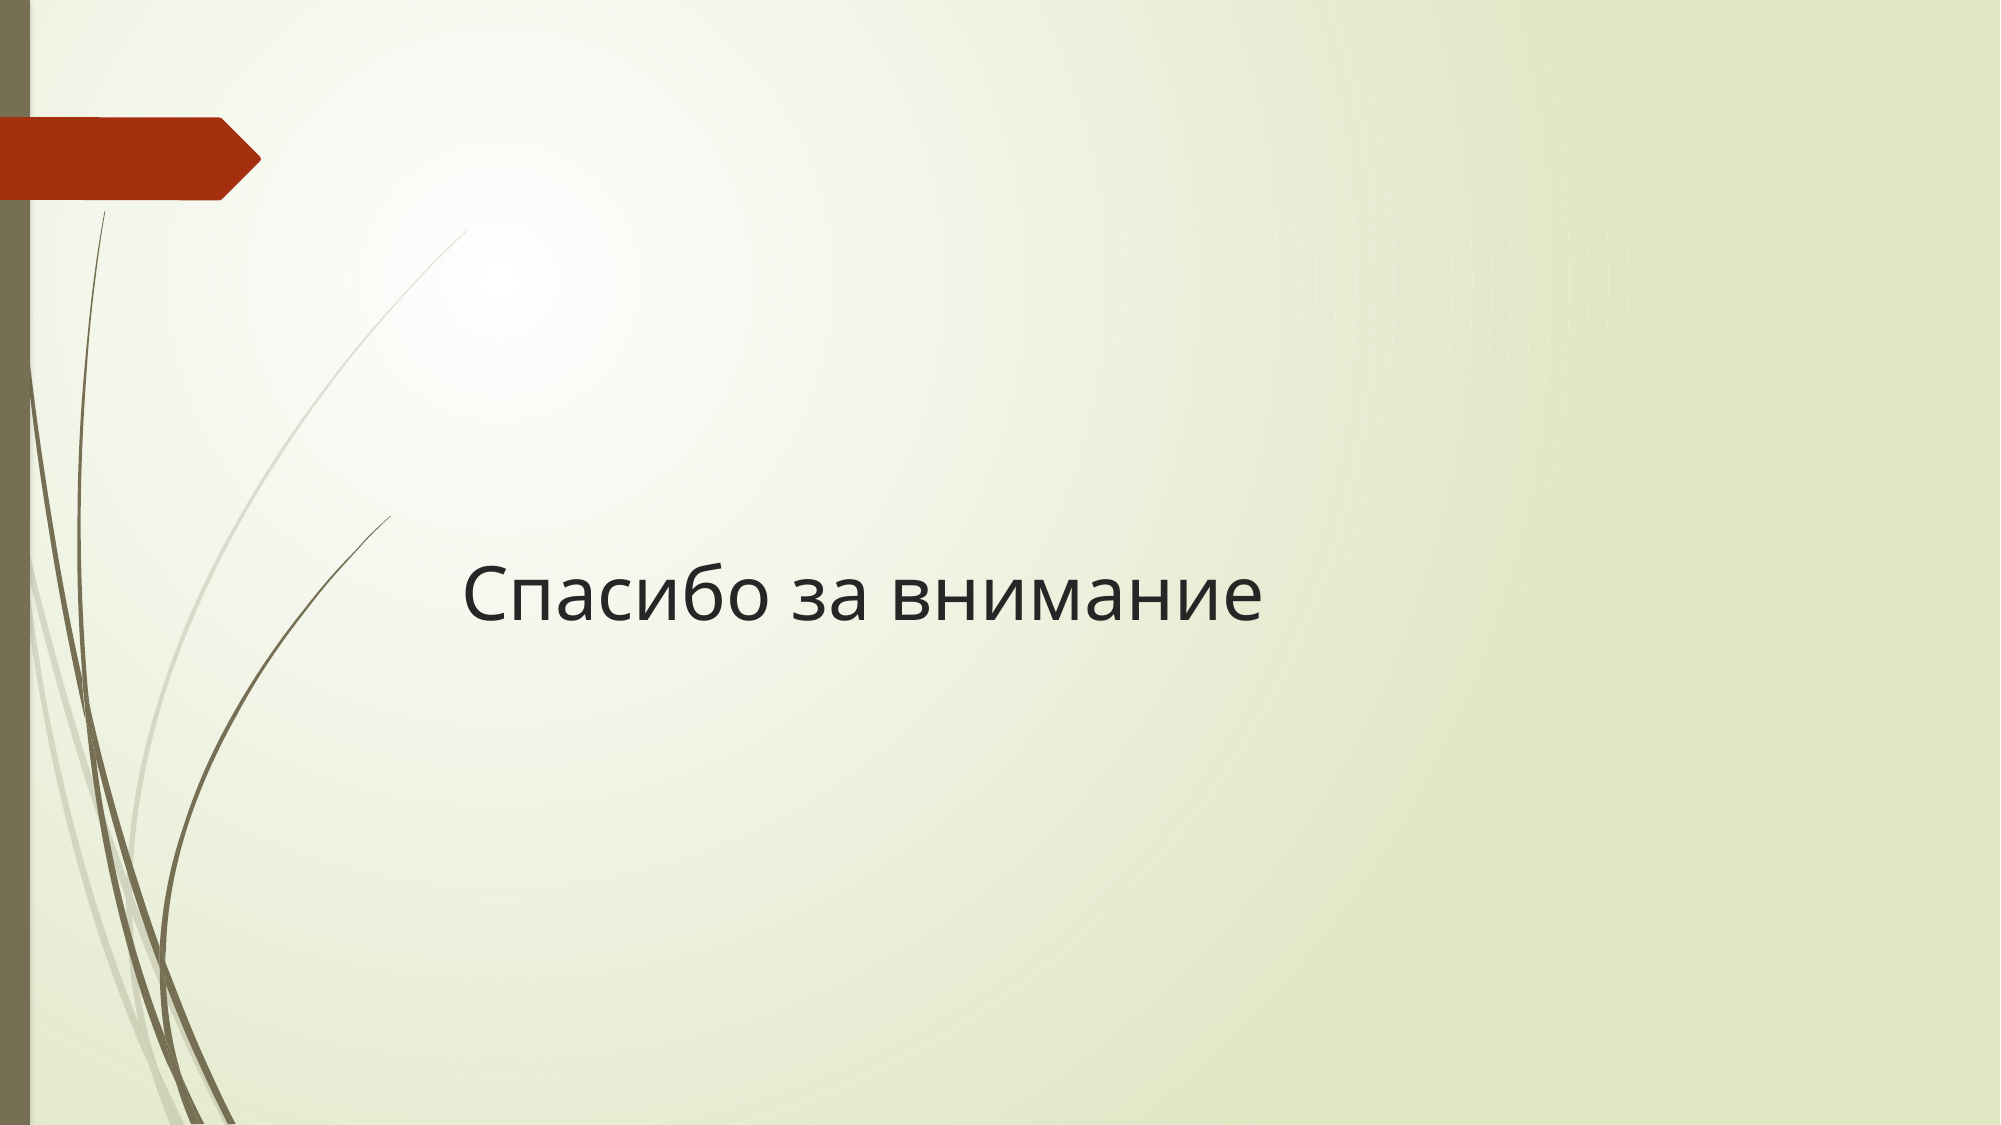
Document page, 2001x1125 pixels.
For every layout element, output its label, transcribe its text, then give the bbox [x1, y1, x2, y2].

title Спасибо за внимание [446, 537, 1909, 748]
